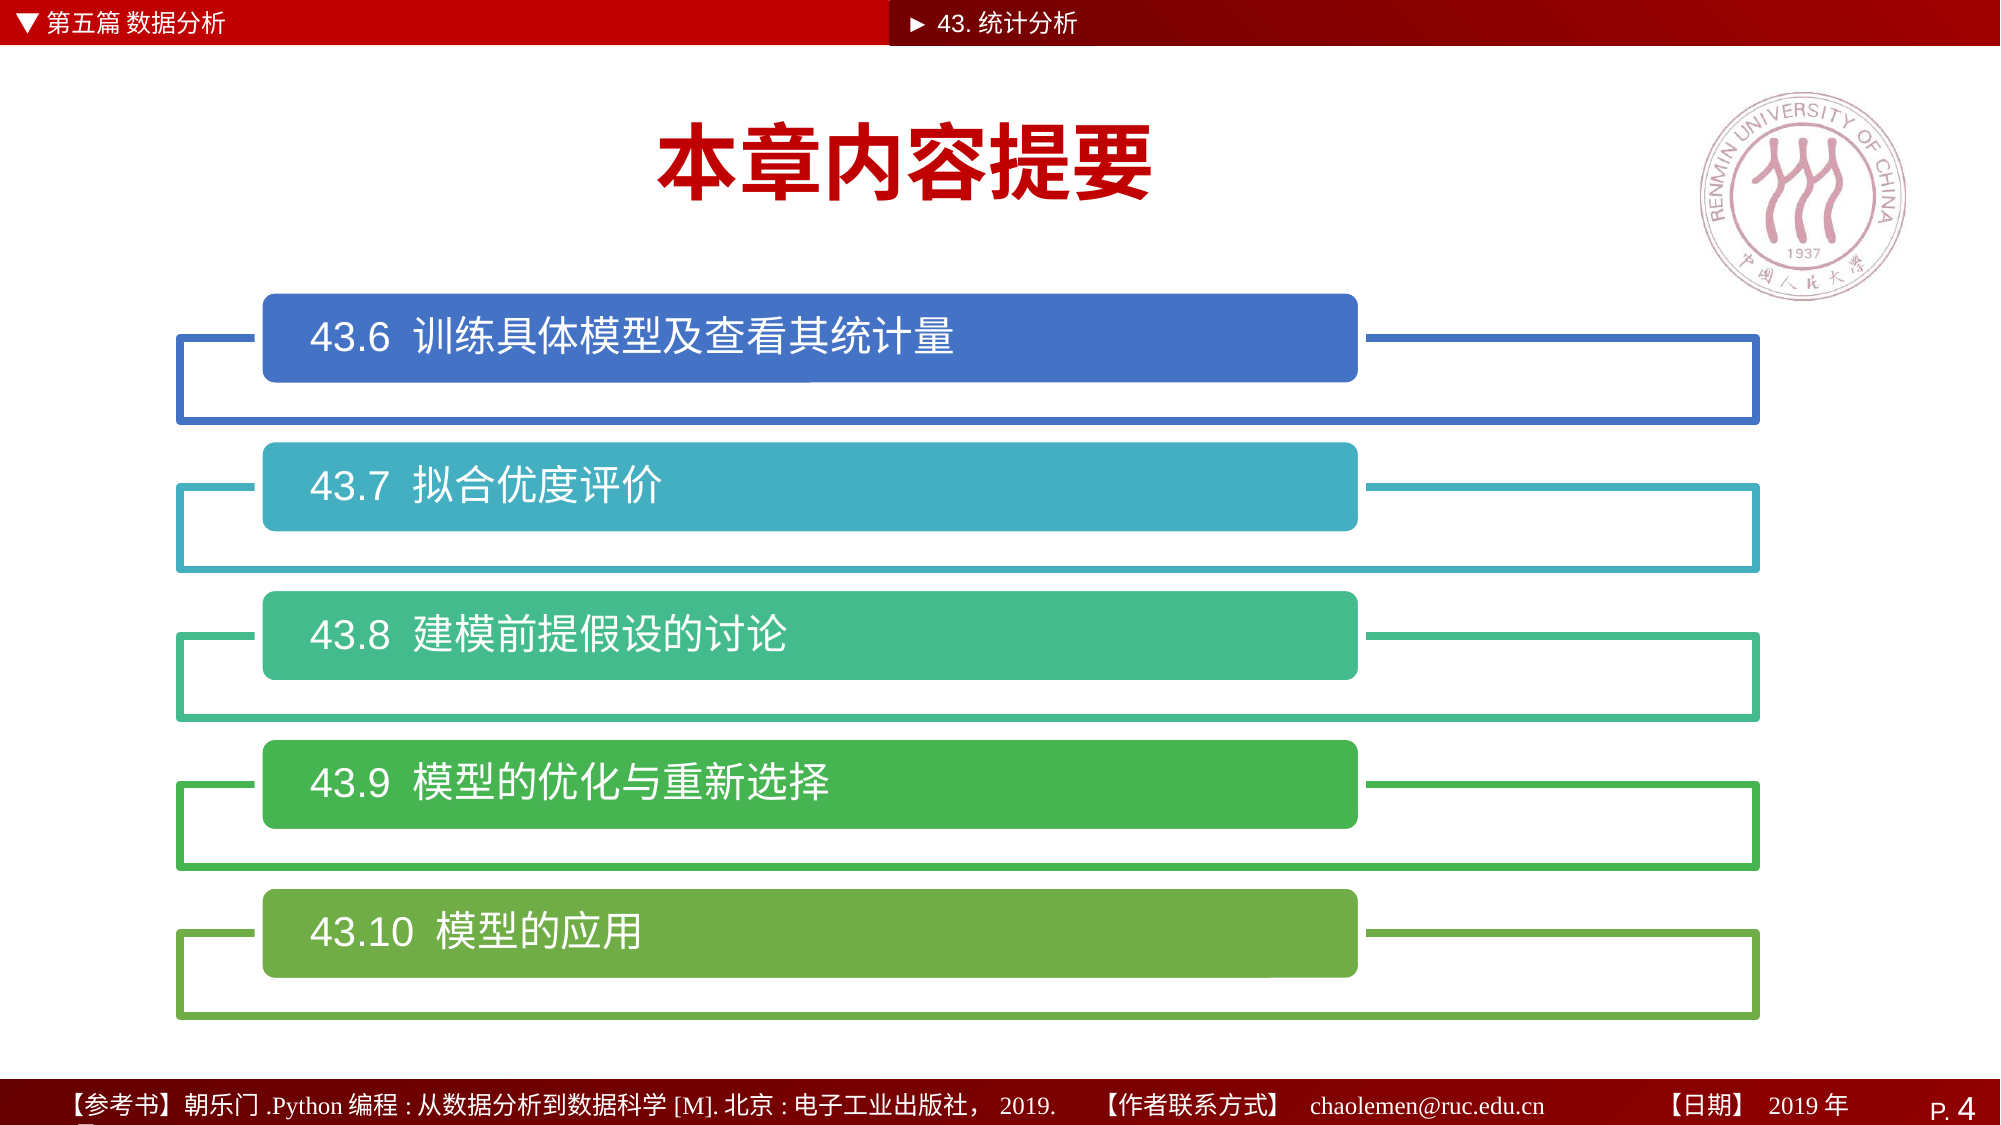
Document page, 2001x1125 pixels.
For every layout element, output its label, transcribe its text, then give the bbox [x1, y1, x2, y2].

list ▼第五篇 数据分析 [0, 0, 725, 43]
list ► 43.统计分析 [890, 0, 1249, 43]
picture [1696, 89, 1910, 304]
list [179, 278, 1756, 1028]
title 本章内容提要 [101, 92, 1710, 229]
